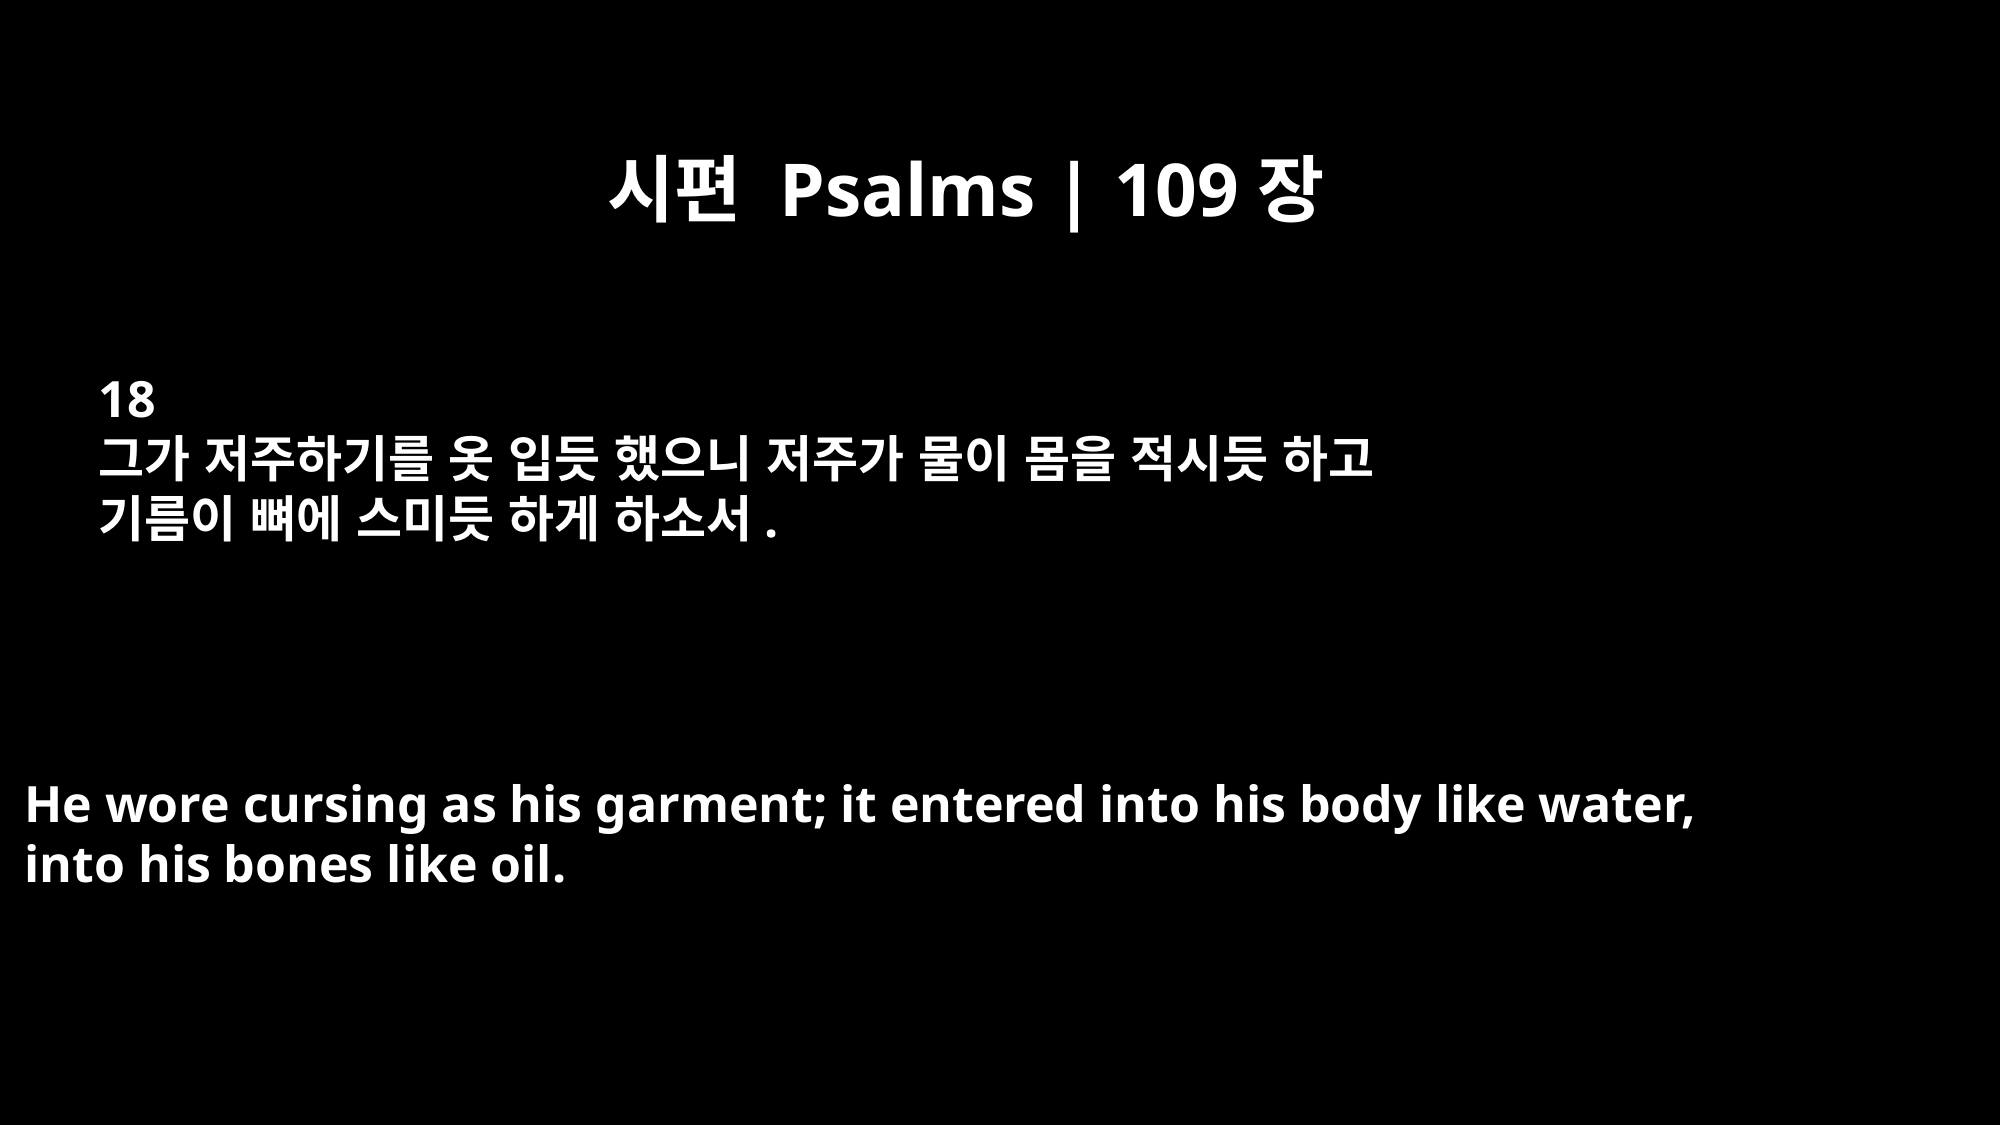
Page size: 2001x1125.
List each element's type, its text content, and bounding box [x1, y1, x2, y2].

text_box 18 그가 저주하기를 옷 입듯 했으니 저주가 물이 몸을 적시듯 하고 기름이 뼈에 스미듯 하게 하소서. [83, 359, 1404, 555]
text_box He wore cursing as his garment; it entered into his body like water, into his bones like oil. [9, 764, 1711, 900]
text_box 시편 Psalms | 109장 [592, 136, 1340, 239]
